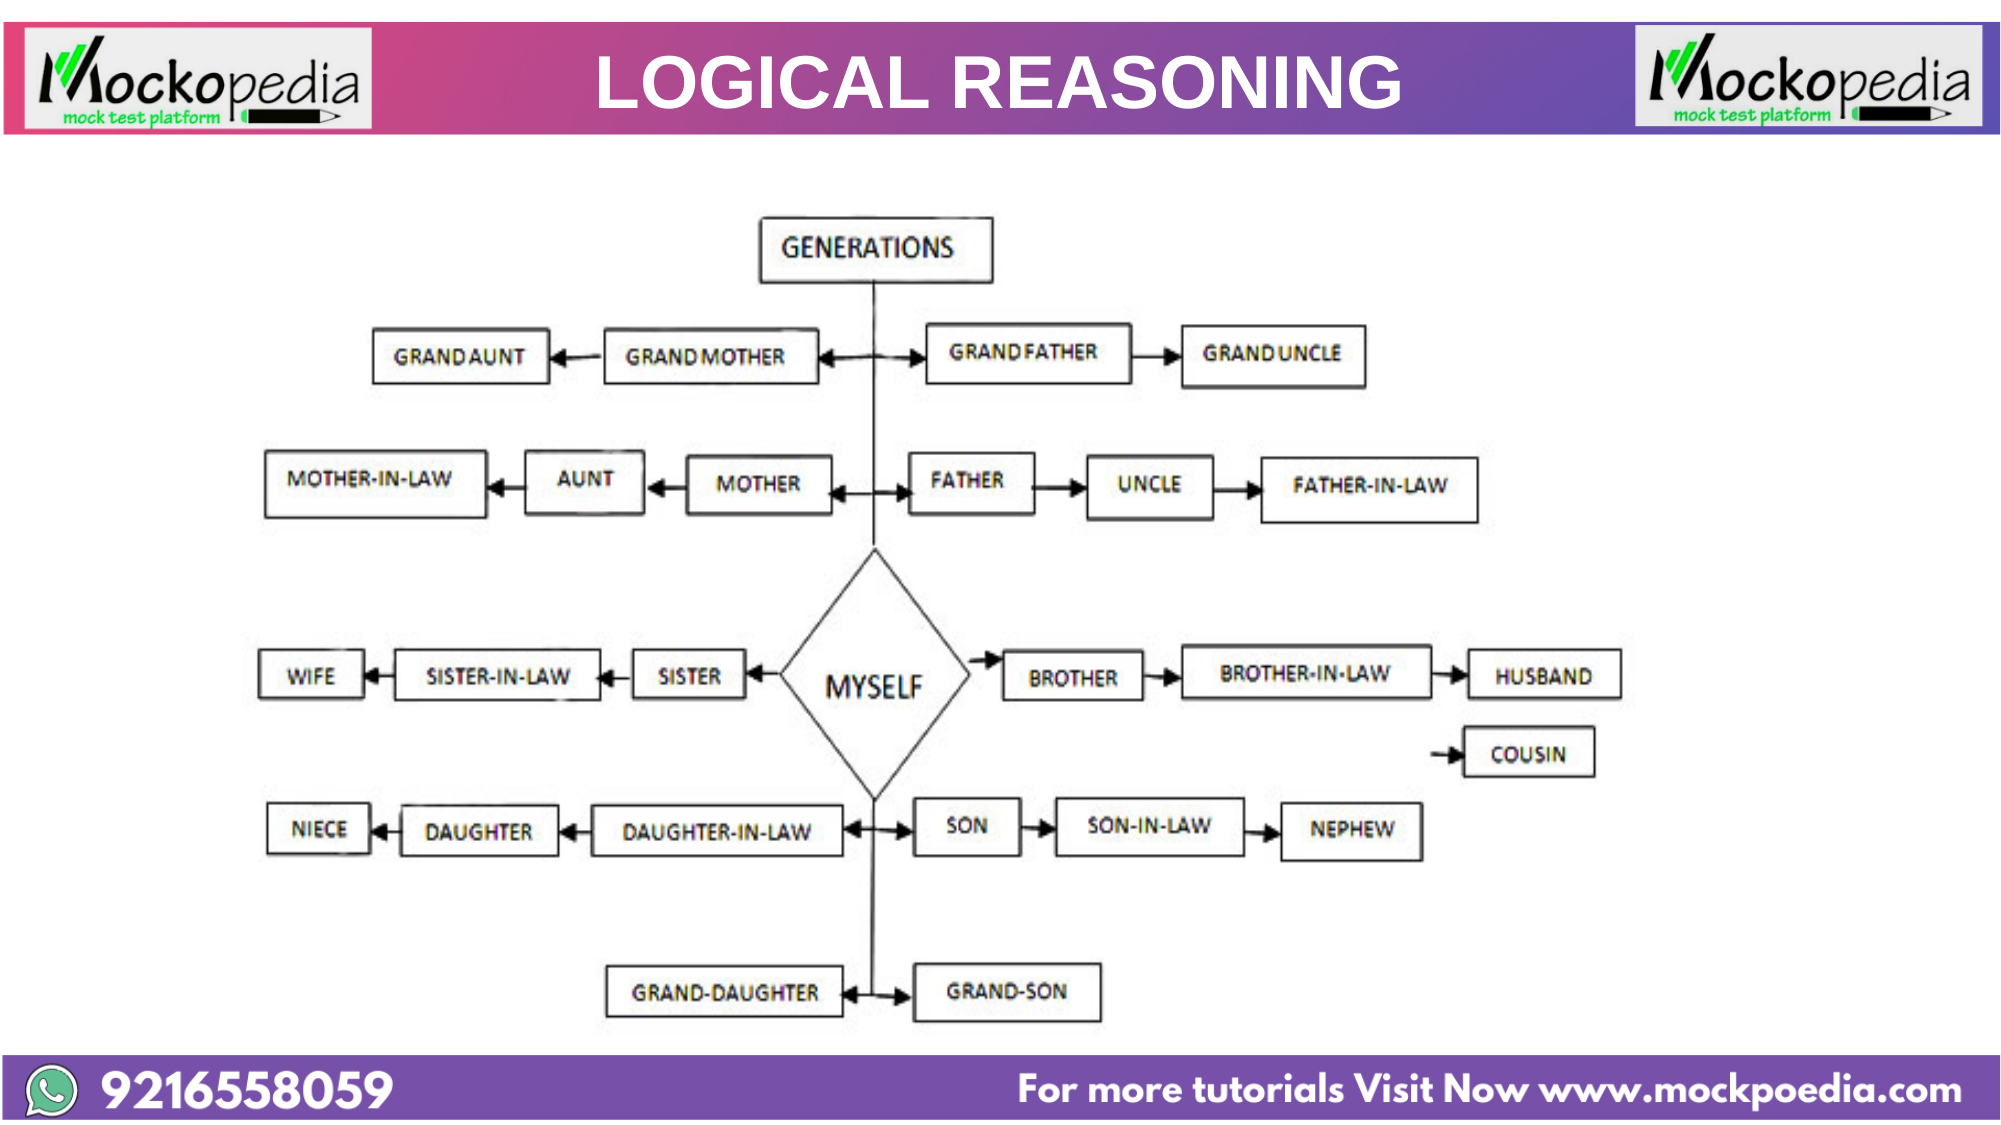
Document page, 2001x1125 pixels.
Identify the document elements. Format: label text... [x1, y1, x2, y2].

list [225, 172, 1658, 1052]
title LOGICAL REASONING [41, 31, 1959, 142]
picture [0, 0, 2001, 1125]
